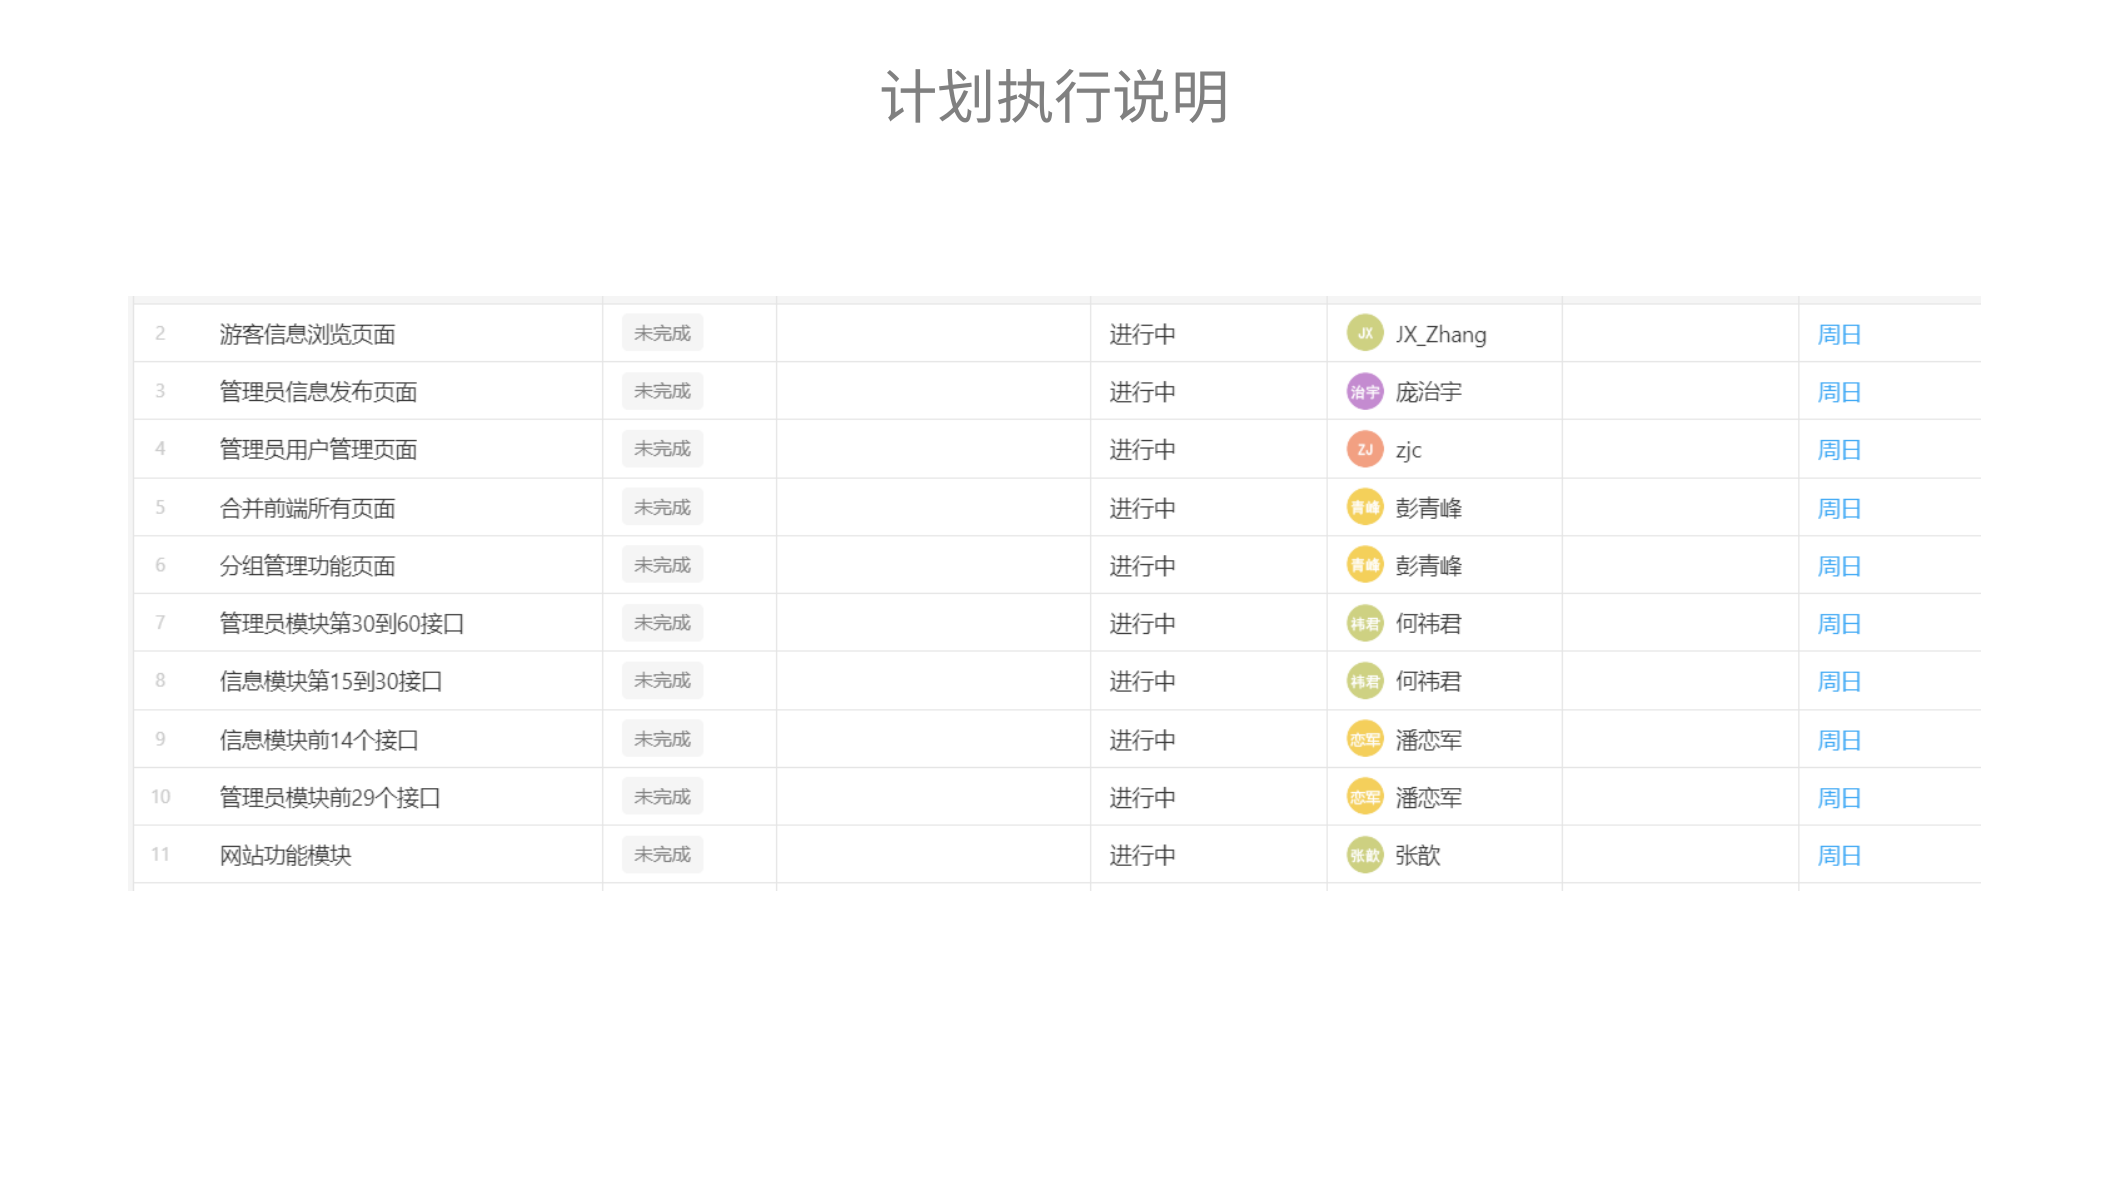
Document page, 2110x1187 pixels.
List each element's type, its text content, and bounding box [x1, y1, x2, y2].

picture [128, 296, 1981, 891]
text_box 计划执行说明 [865, 60, 1245, 131]
